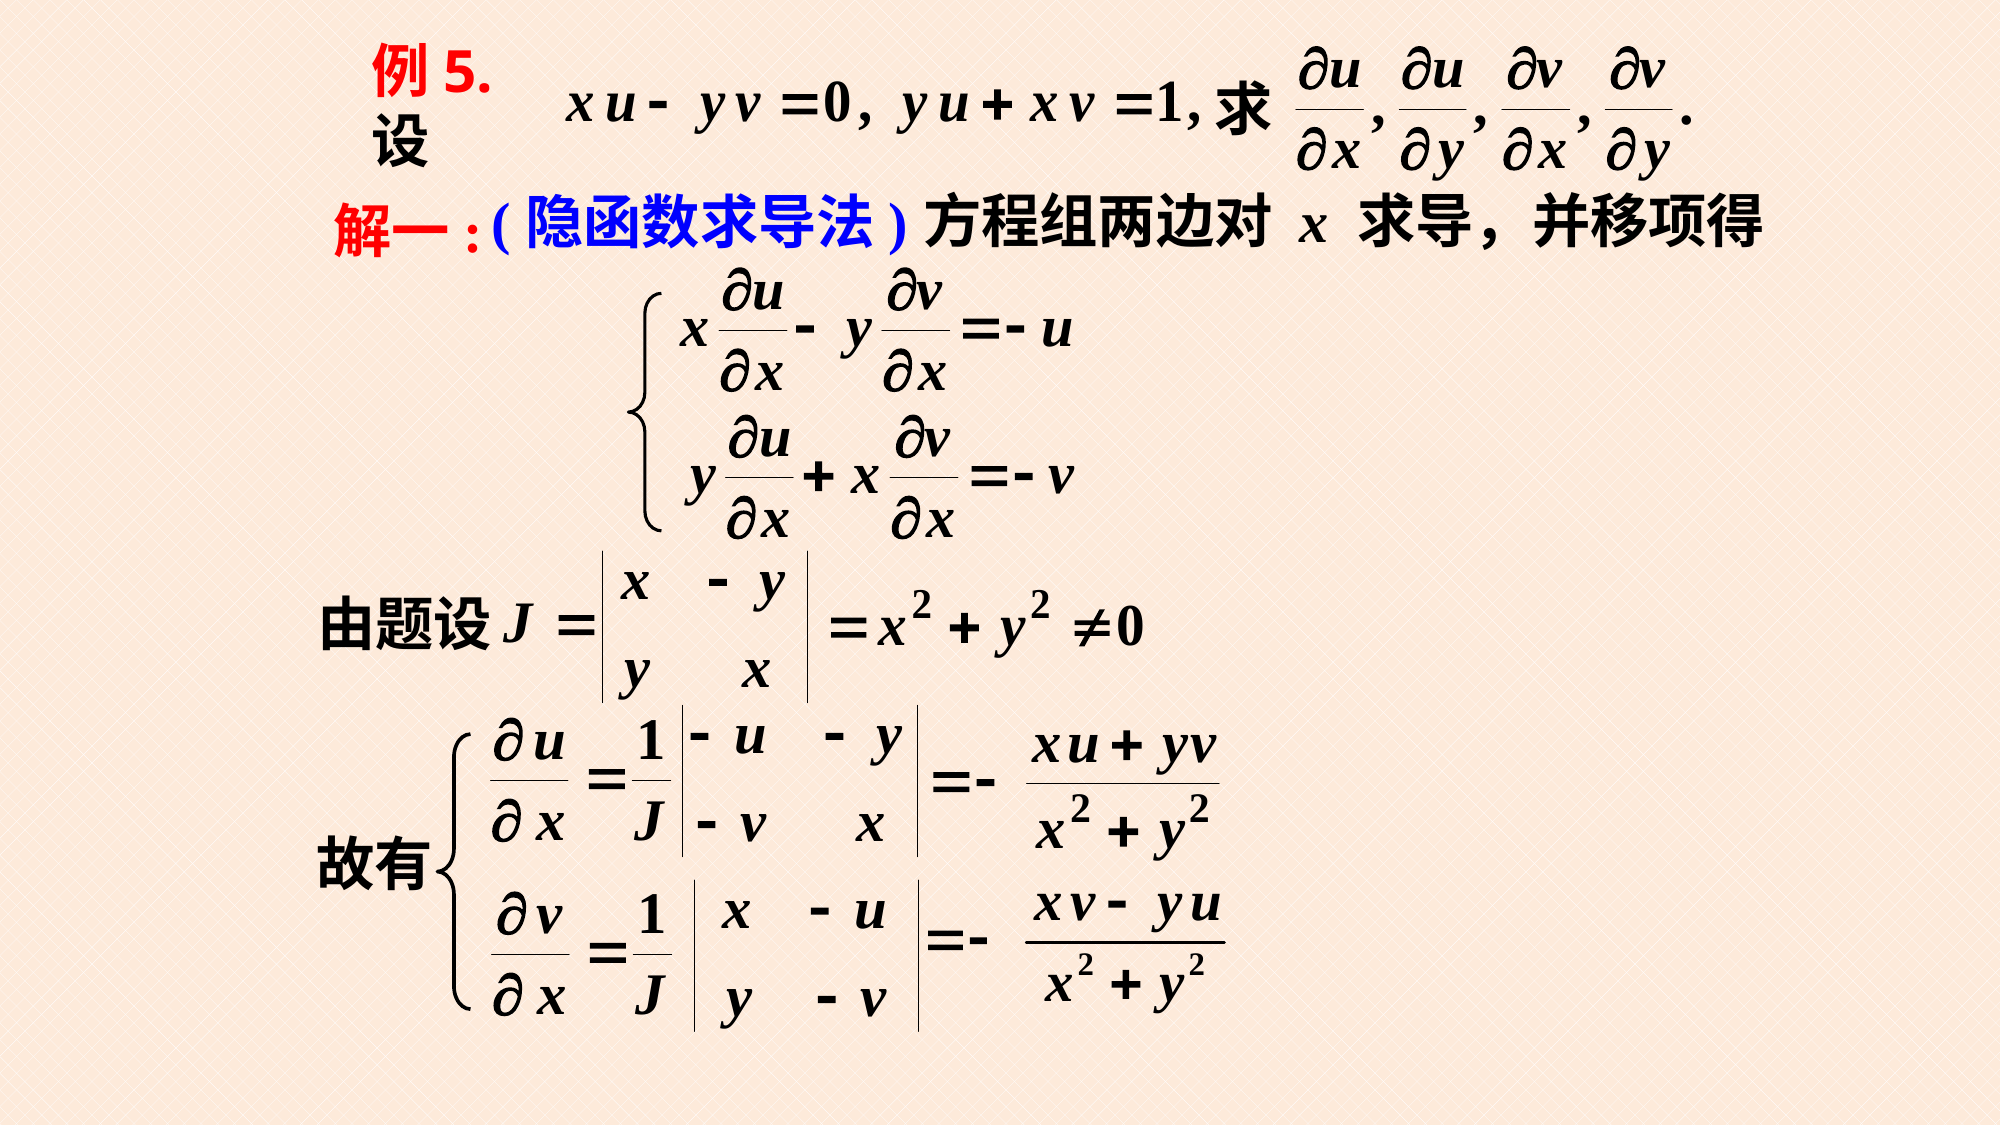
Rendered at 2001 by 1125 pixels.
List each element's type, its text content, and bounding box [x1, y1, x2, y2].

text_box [486, 707, 656, 859]
title 例5. 设 [356, 53, 582, 156]
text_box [499, 545, 813, 706]
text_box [679, 404, 1081, 556]
text_box 由题设 [302, 579, 494, 665]
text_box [672, 257, 1075, 408]
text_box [557, 74, 1205, 140]
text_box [908, 710, 1224, 866]
text_box 方程组两边对 x 求导，并移项得 [908, 176, 1809, 262]
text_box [822, 579, 1146, 663]
text_box 解一: [318, 186, 469, 272]
text_box (隐函数求导法) [477, 177, 924, 263]
text_box 故有 [301, 819, 448, 905]
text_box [689, 874, 924, 1036]
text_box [914, 862, 1237, 1025]
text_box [661, 699, 923, 861]
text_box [487, 881, 676, 1033]
text_box [448, 734, 471, 1010]
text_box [1291, 36, 1694, 187]
text_box 求 [1200, 64, 1286, 150]
text_box [628, 293, 662, 531]
